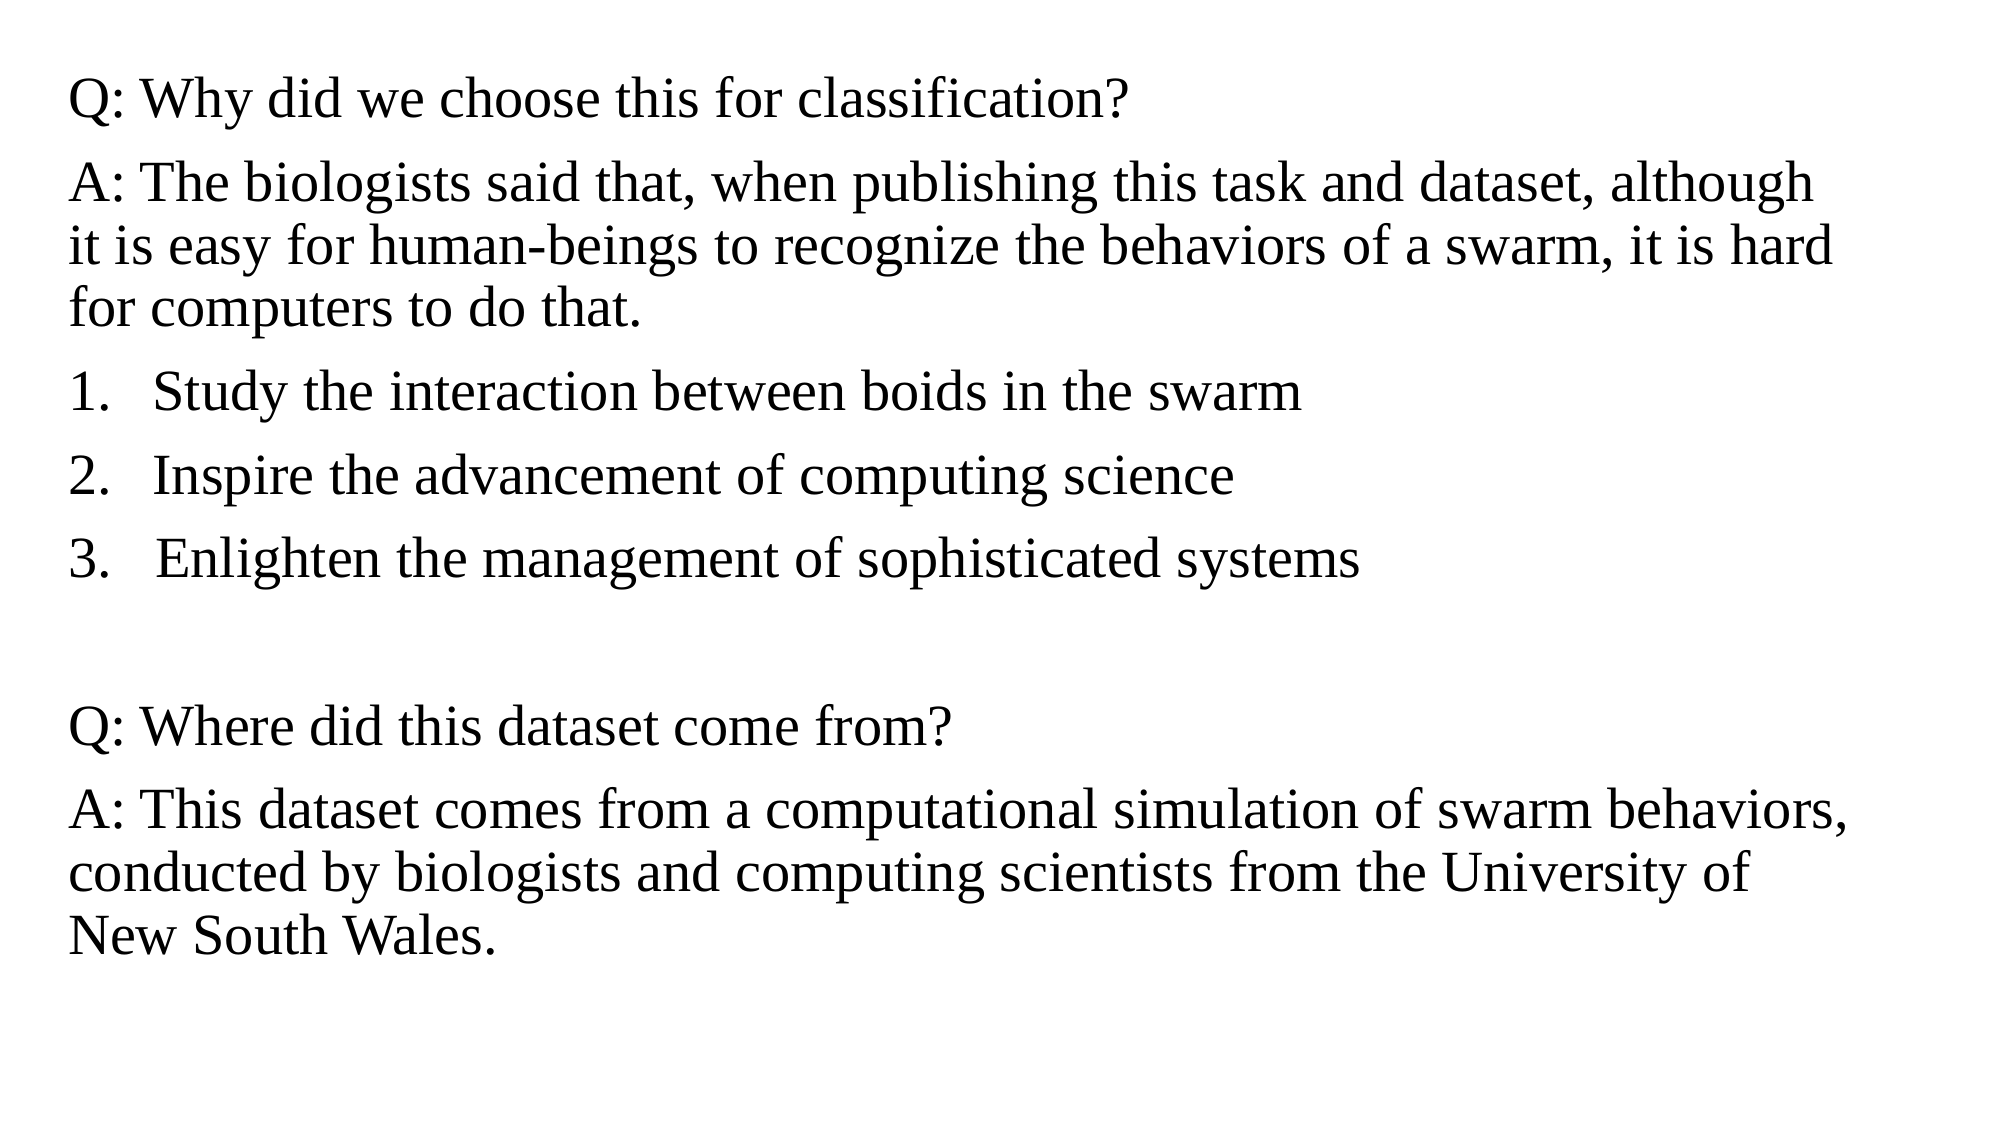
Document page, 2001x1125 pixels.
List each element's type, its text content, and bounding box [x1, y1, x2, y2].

list Q: Why did we choose this for classification? A: The biologists said that, when publishing this task and dataset, although it is easy for human-beings to recognize the behaviors of a swarm, it is hard for computers to do that. Study the interaction between boids in the swarm Inspire the advancement of computing science 3. Enlighten the management of sophisticated systems Q: Where did this dataset come from? A: This dataset comes from a computational simulation of swarm behaviors, conducted by biologists and computing scientists from the University of New South Wales. [53, 59, 1872, 1025]
